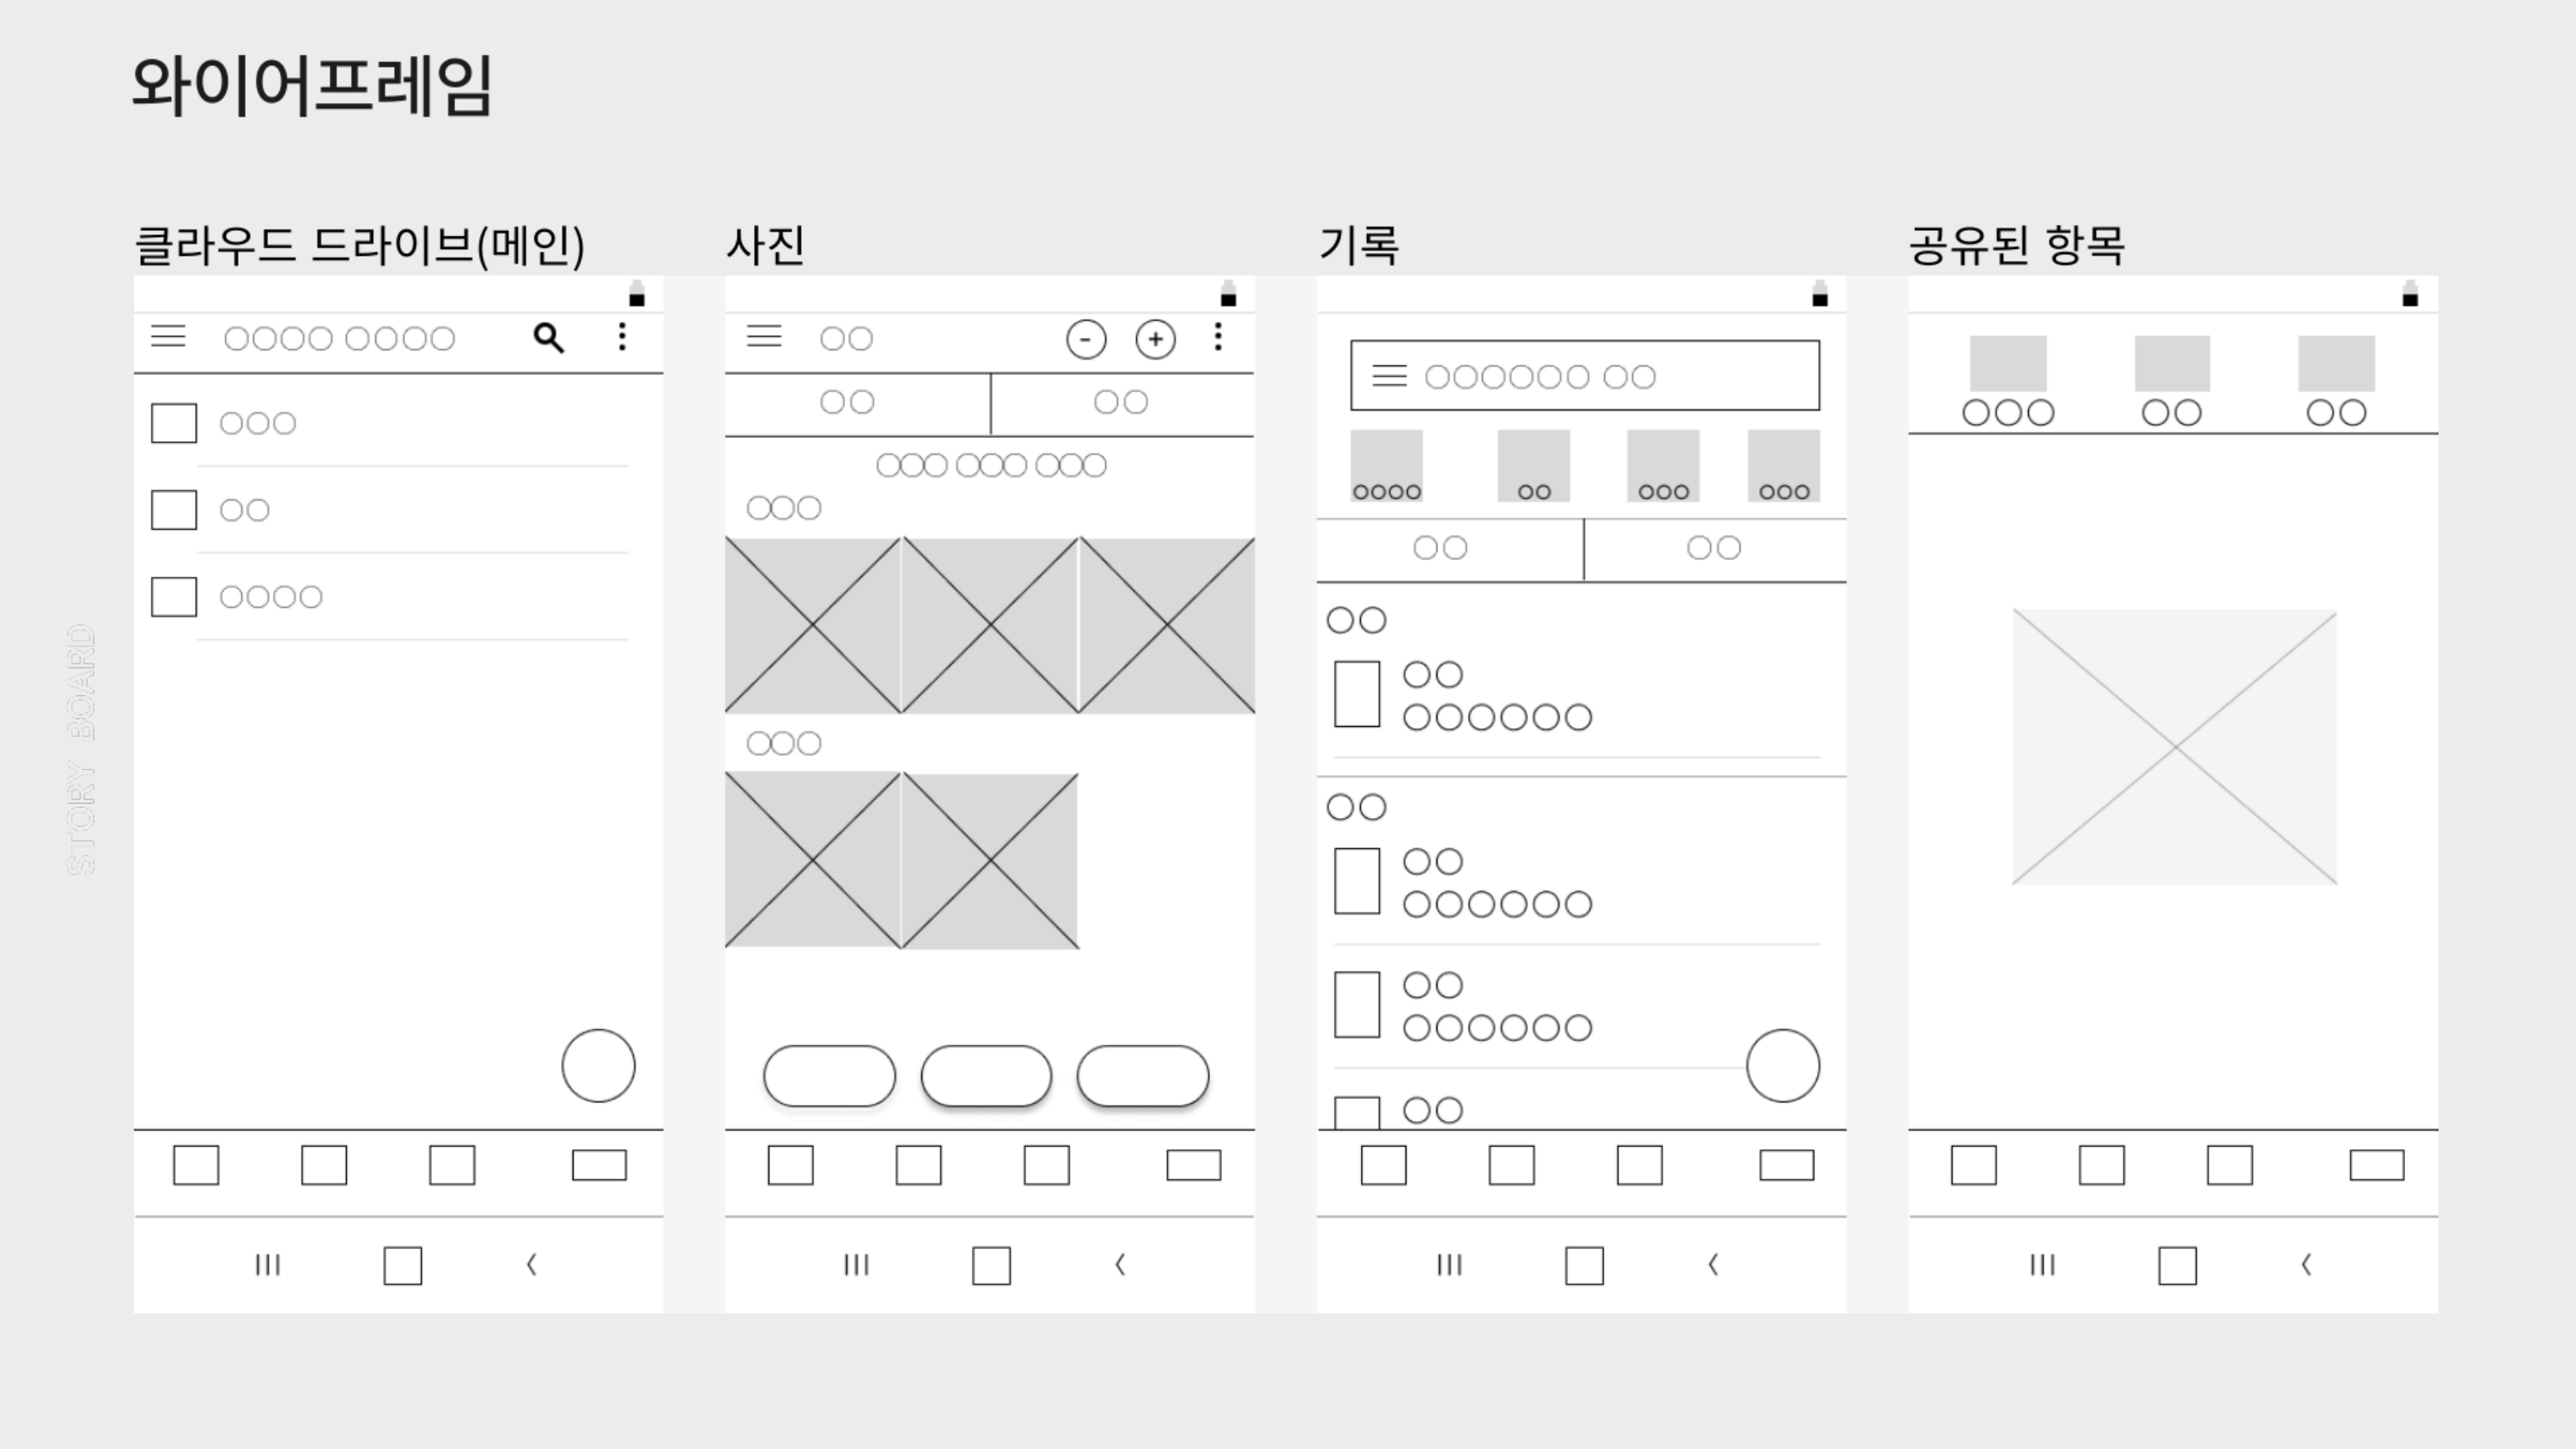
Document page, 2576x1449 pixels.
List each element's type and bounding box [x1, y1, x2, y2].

picture [0, 436, 471, 1197]
picture [712, 200, 849, 317]
text_box [133, 276, 2439, 1314]
picture [110, 15, 630, 320]
picture [1893, 197, 2171, 321]
picture [1303, 188, 1445, 319]
